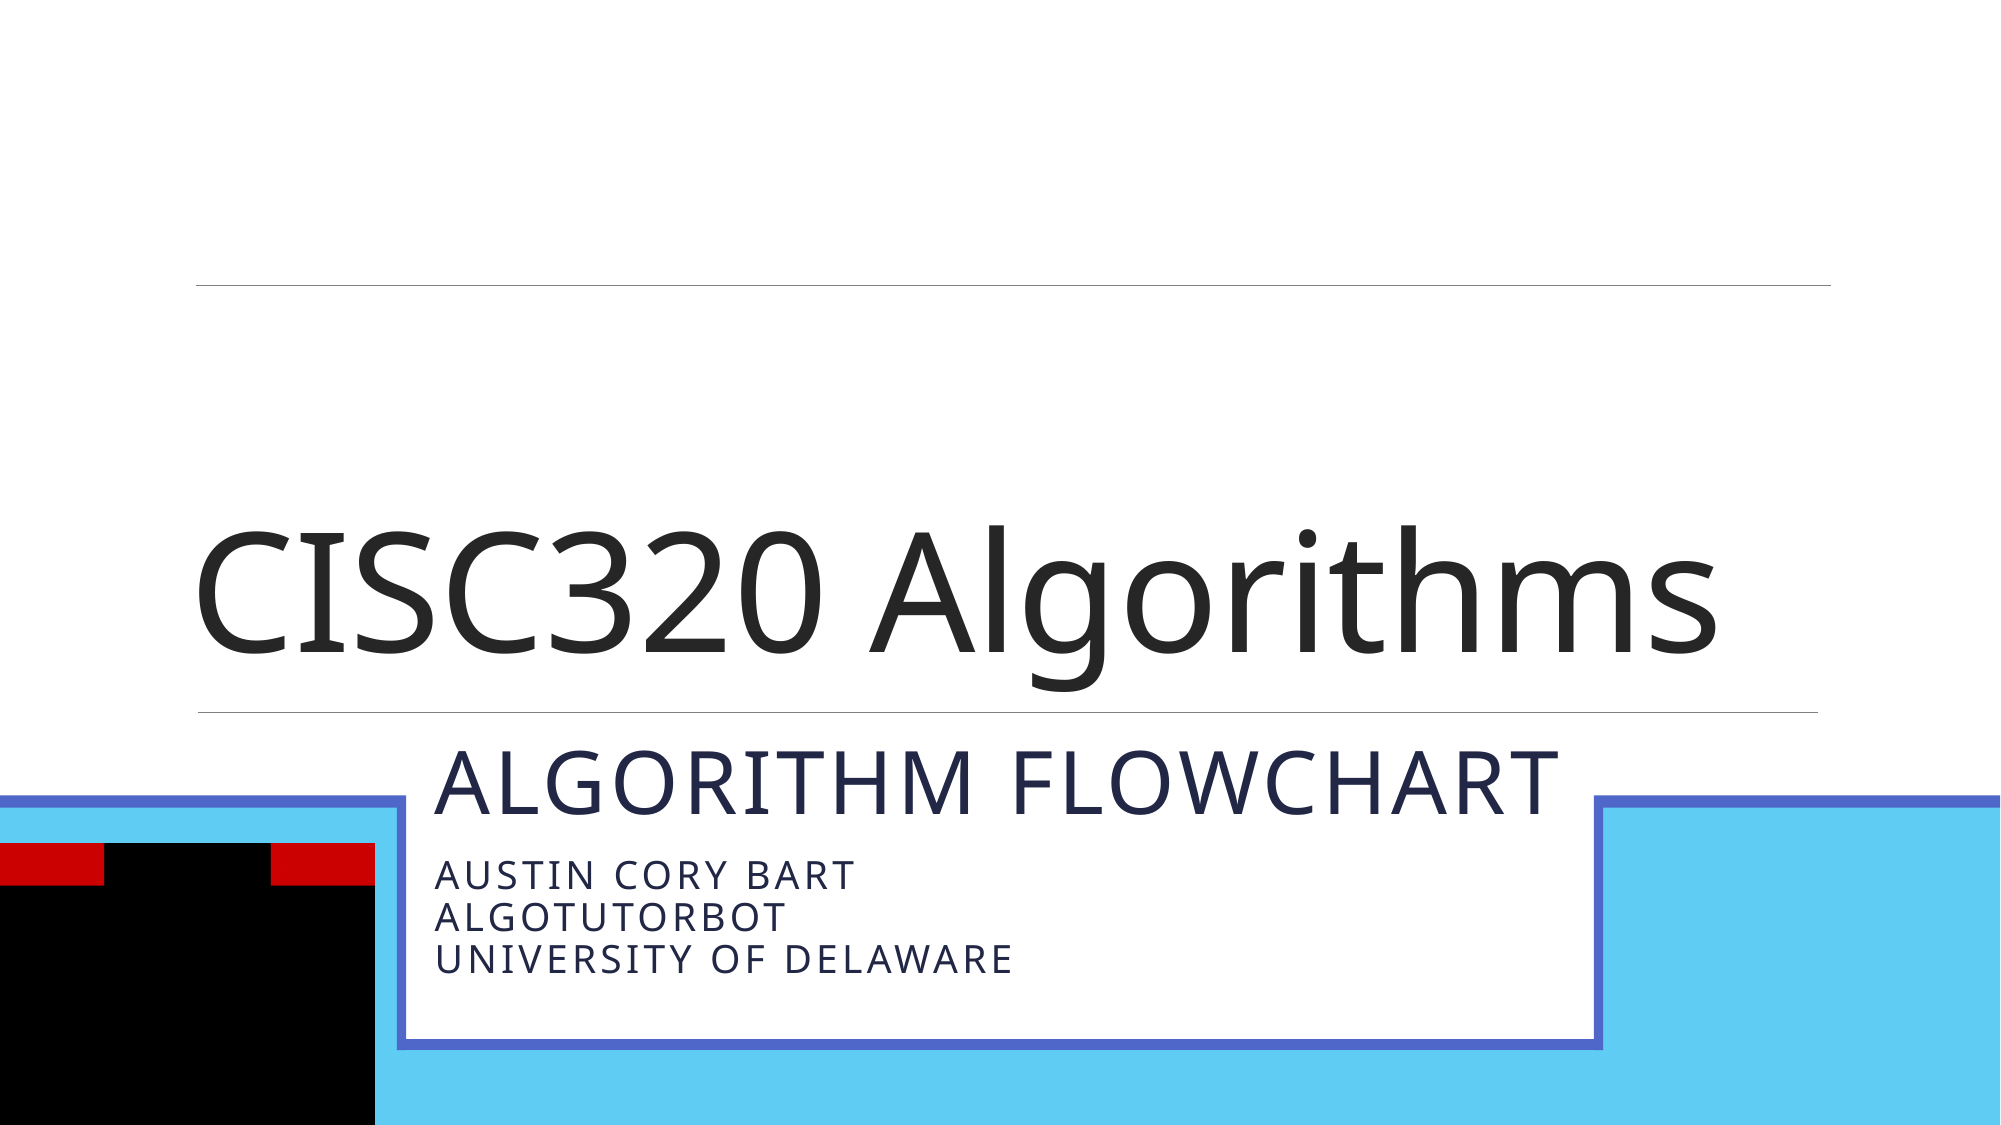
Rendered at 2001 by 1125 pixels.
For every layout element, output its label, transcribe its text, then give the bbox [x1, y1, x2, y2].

subtitle Algorithm Flowchart Austin Cory Bart AlgoTutorBot University of Delaware [419, 730, 1577, 1001]
title CISC320 Algorithms [174, 284, 1825, 695]
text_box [0, 843, 376, 1125]
